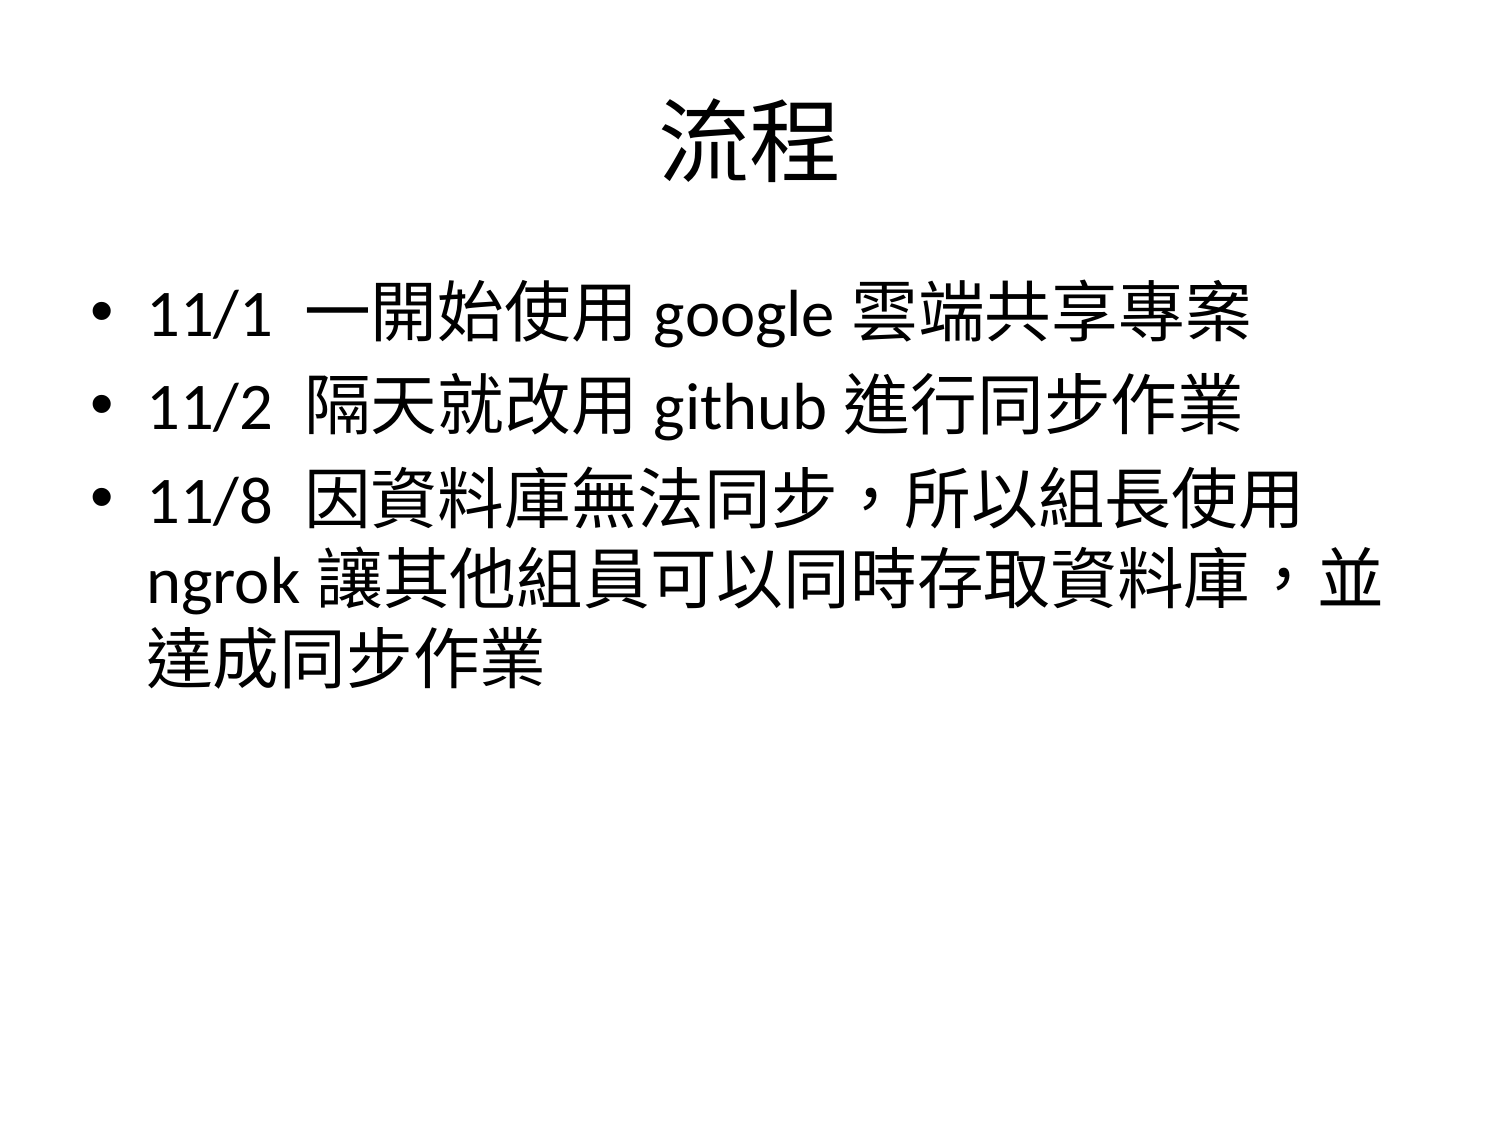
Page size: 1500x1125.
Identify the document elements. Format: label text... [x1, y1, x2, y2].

list 11/1 一開始使用google雲端共享專案 11/2 隔天就改用github進行同步作業 11/8 因資料庫無法同步，所以組長使用ngrok讓其他組員可以同時存取資料庫，並達成同步作業 [75, 262, 1425, 1005]
title 流程 [75, 45, 1425, 233]
